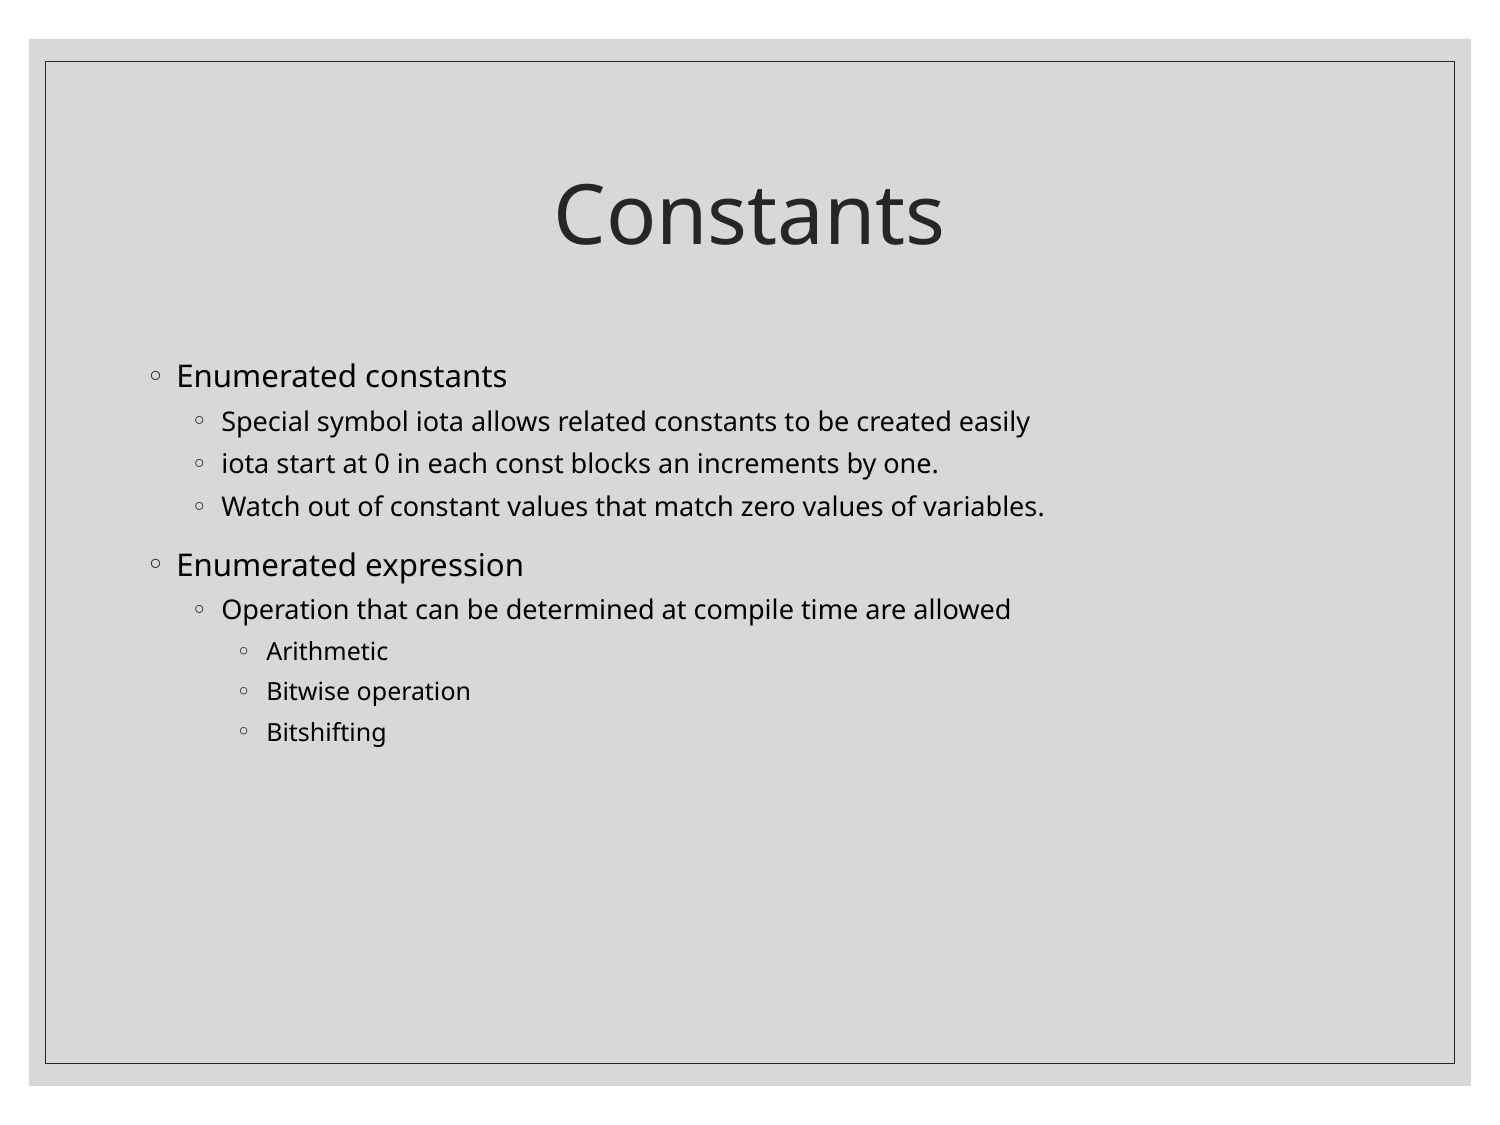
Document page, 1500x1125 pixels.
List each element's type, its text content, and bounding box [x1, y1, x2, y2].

title Constants [131, 105, 1369, 331]
list Enumerated constants Special symbol iota allows related constants to be created easily iota start at 0 in each const blocks an increments by one. Watch out of constant values that match zero values of variables. Enumerated expression Operation that can be determined at compile time are allowed Arithmetic Bitwise operation Bitshifting [131, 345, 1369, 977]
